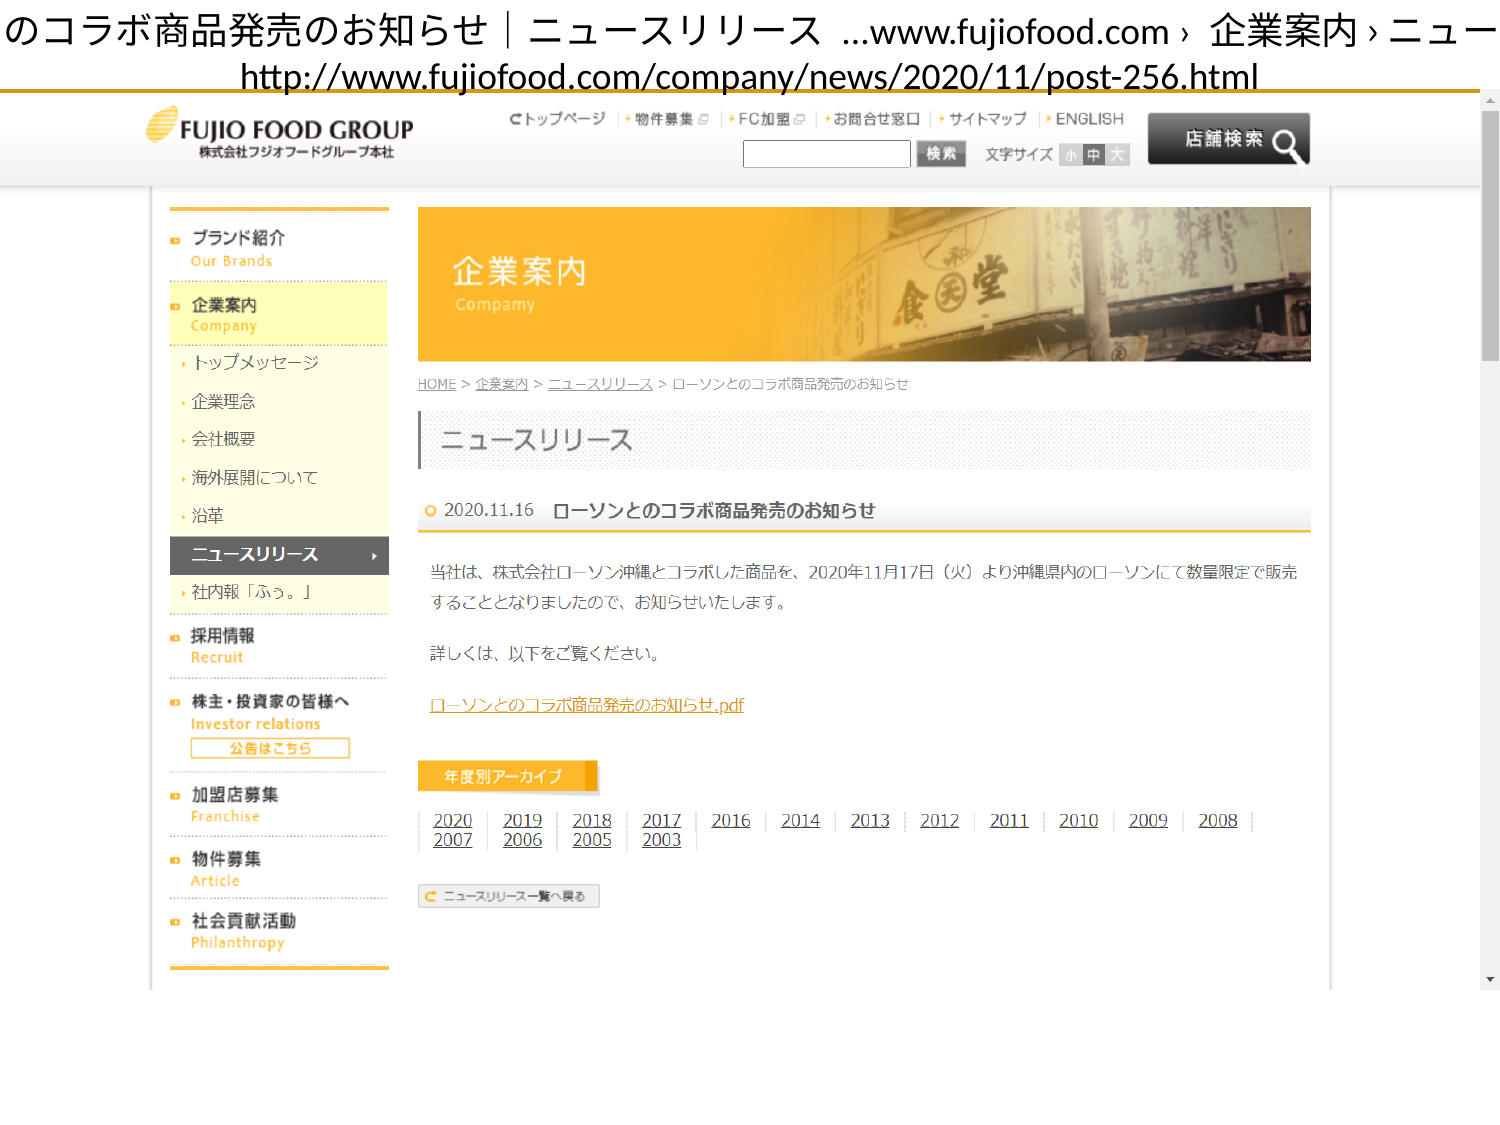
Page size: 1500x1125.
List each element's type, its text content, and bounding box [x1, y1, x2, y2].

picture [0, 89, 1500, 991]
text_box http://www.fujiofood.com/company/news/2020/11/post-256.html [225, 44, 1275, 88]
text_box ローソンとのコラボ商品発売のお知らせ｜ニュースリリース ...www.fujiofood.com › 企業案内 › ニュースリリース [0, 0, 1500, 60]
